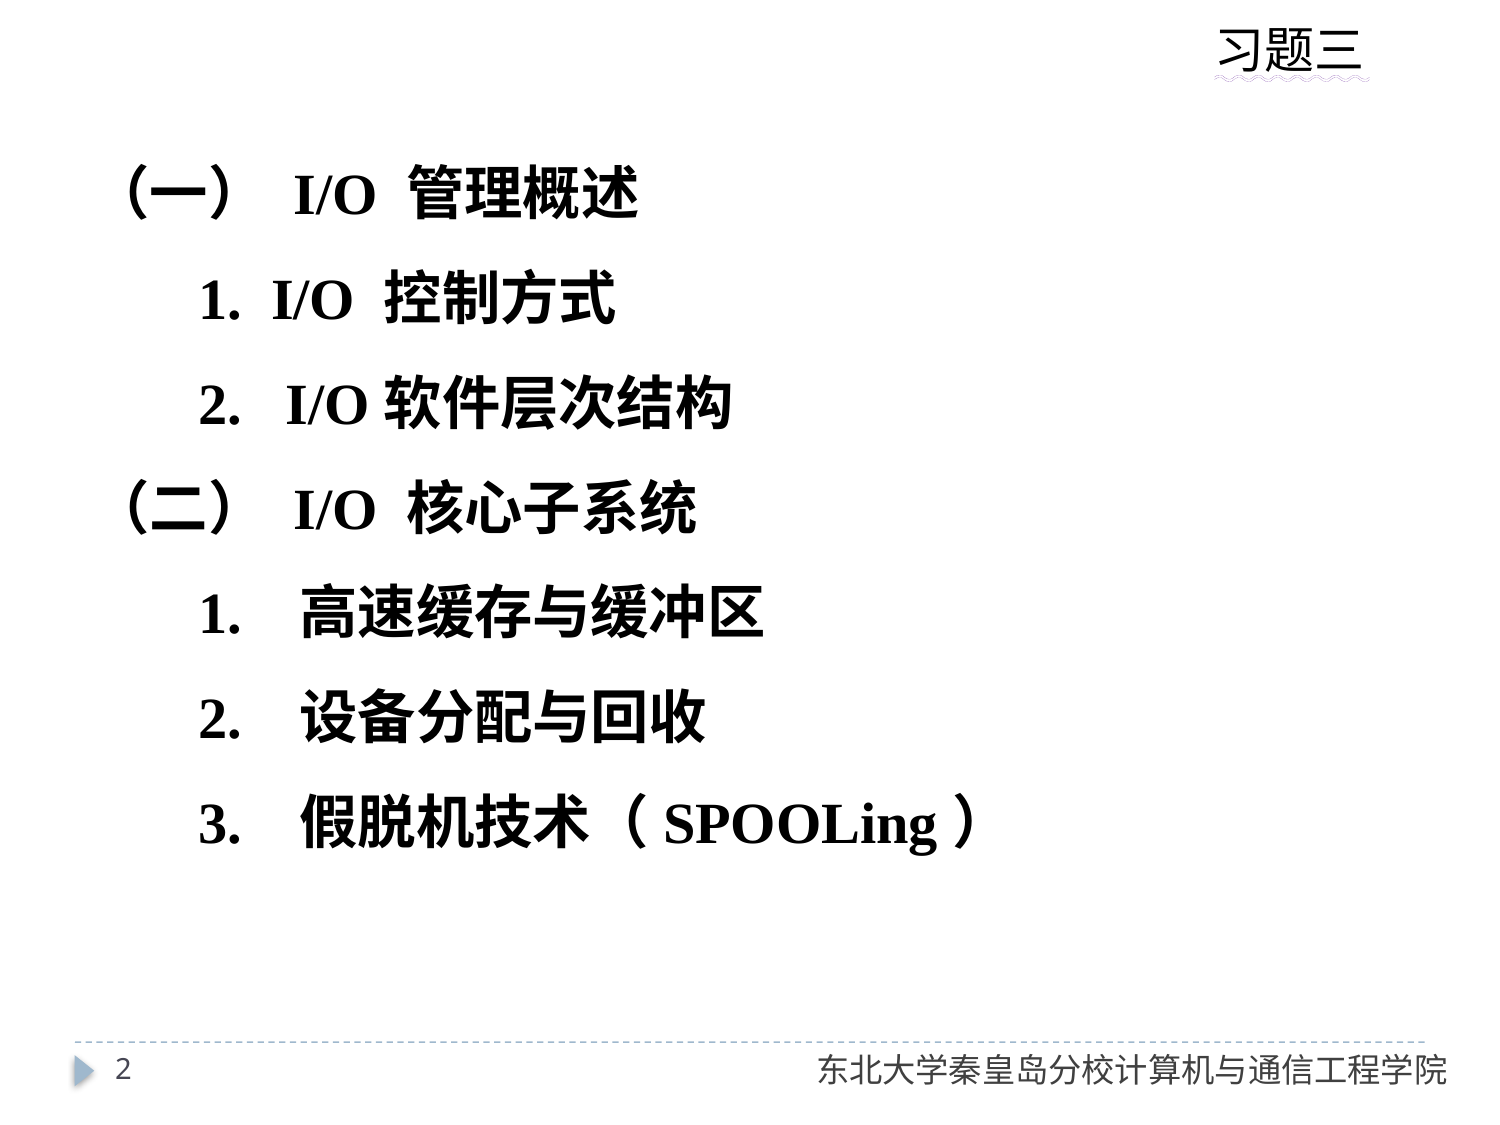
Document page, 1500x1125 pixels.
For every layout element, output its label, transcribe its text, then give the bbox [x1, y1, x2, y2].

list （一） I/O 管理概述 1. I/O 控制方式 2. I/O软件层次结构 （二） I/O 核心子系统 1. 高速缓存与缓冲区 2. 设备分配与回收 3. 假脱机技术（SPOOLing） [76, 113, 1424, 1000]
slide_number 2 [100, 1042, 426, 1103]
